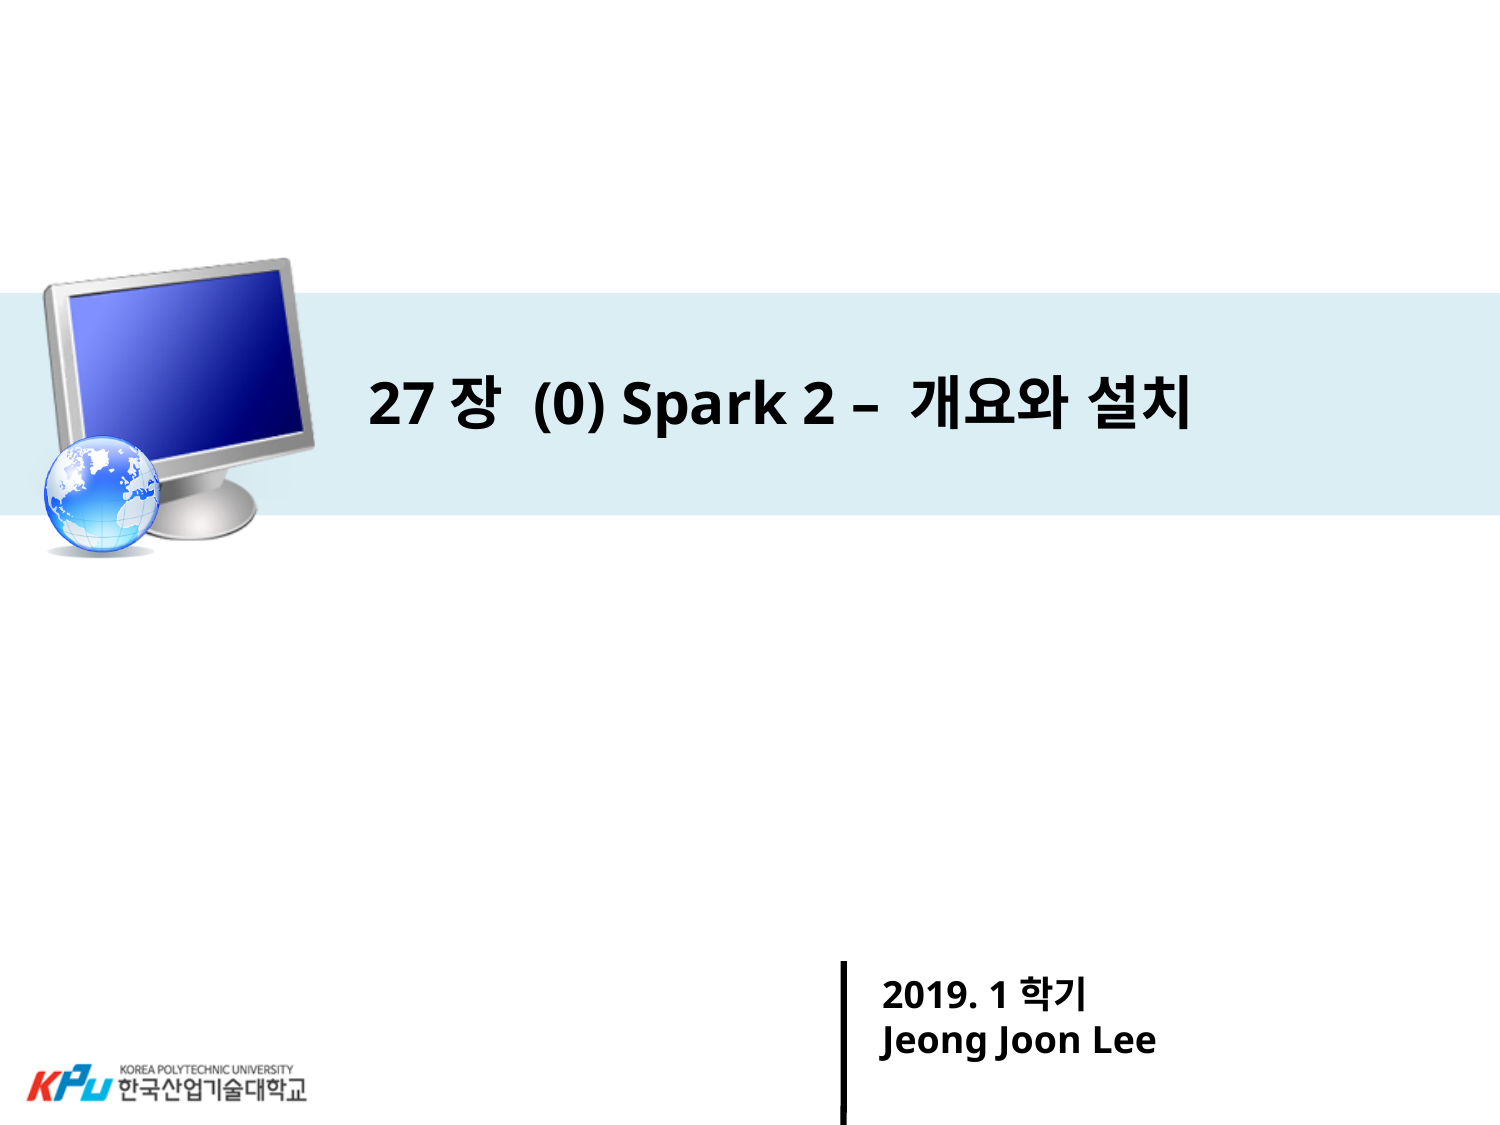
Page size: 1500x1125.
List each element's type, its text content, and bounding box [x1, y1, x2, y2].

picture [19, 1058, 313, 1110]
picture [23, 257, 317, 563]
list 2019. 1학기 Jeong Joon Lee [867, 963, 1454, 1114]
title 27장 (0) Spark 2 – 개요와 설치 [353, 297, 1489, 504]
